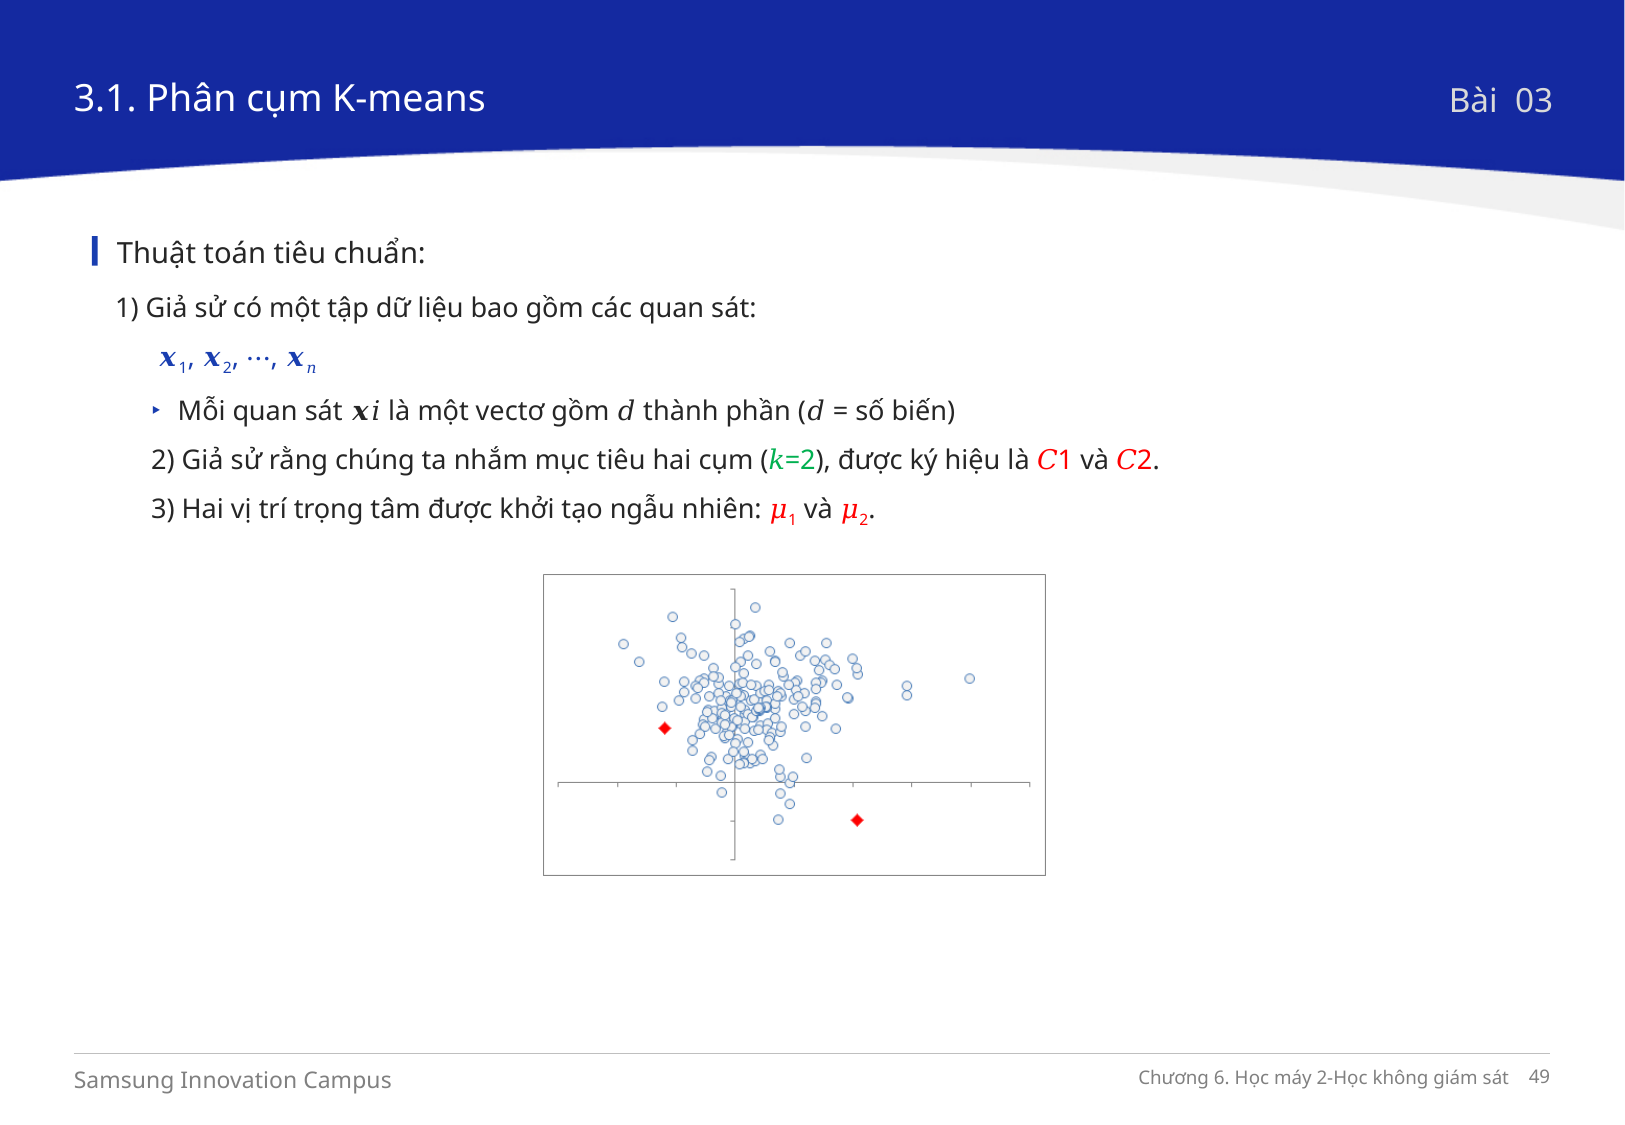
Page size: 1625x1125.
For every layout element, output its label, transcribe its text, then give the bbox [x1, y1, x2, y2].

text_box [91, 234, 1533, 270]
picture [0, 0, 1625, 1125]
text_box 1) Giả sử có một tập dữ liệu bao gồm các quan sát: 𝒙1, 𝒙2, ⋯, 𝒙𝑛 Mỗi quan sát 𝒙𝑖 là một vectơ gồm 𝑑 thành phần (𝑑 = số biến) 2) Giả sử rằng chúng ta nhắm mục tiêu hai cụm (𝑘=2), được ký hiệu là 𝐶1 và 𝐶2. 3) Hai vị trí trọng tâm được khởi tạo ngẫu nhiên: 𝜇1 và 𝜇2. [114, 278, 1532, 541]
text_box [73, 73, 1554, 120]
